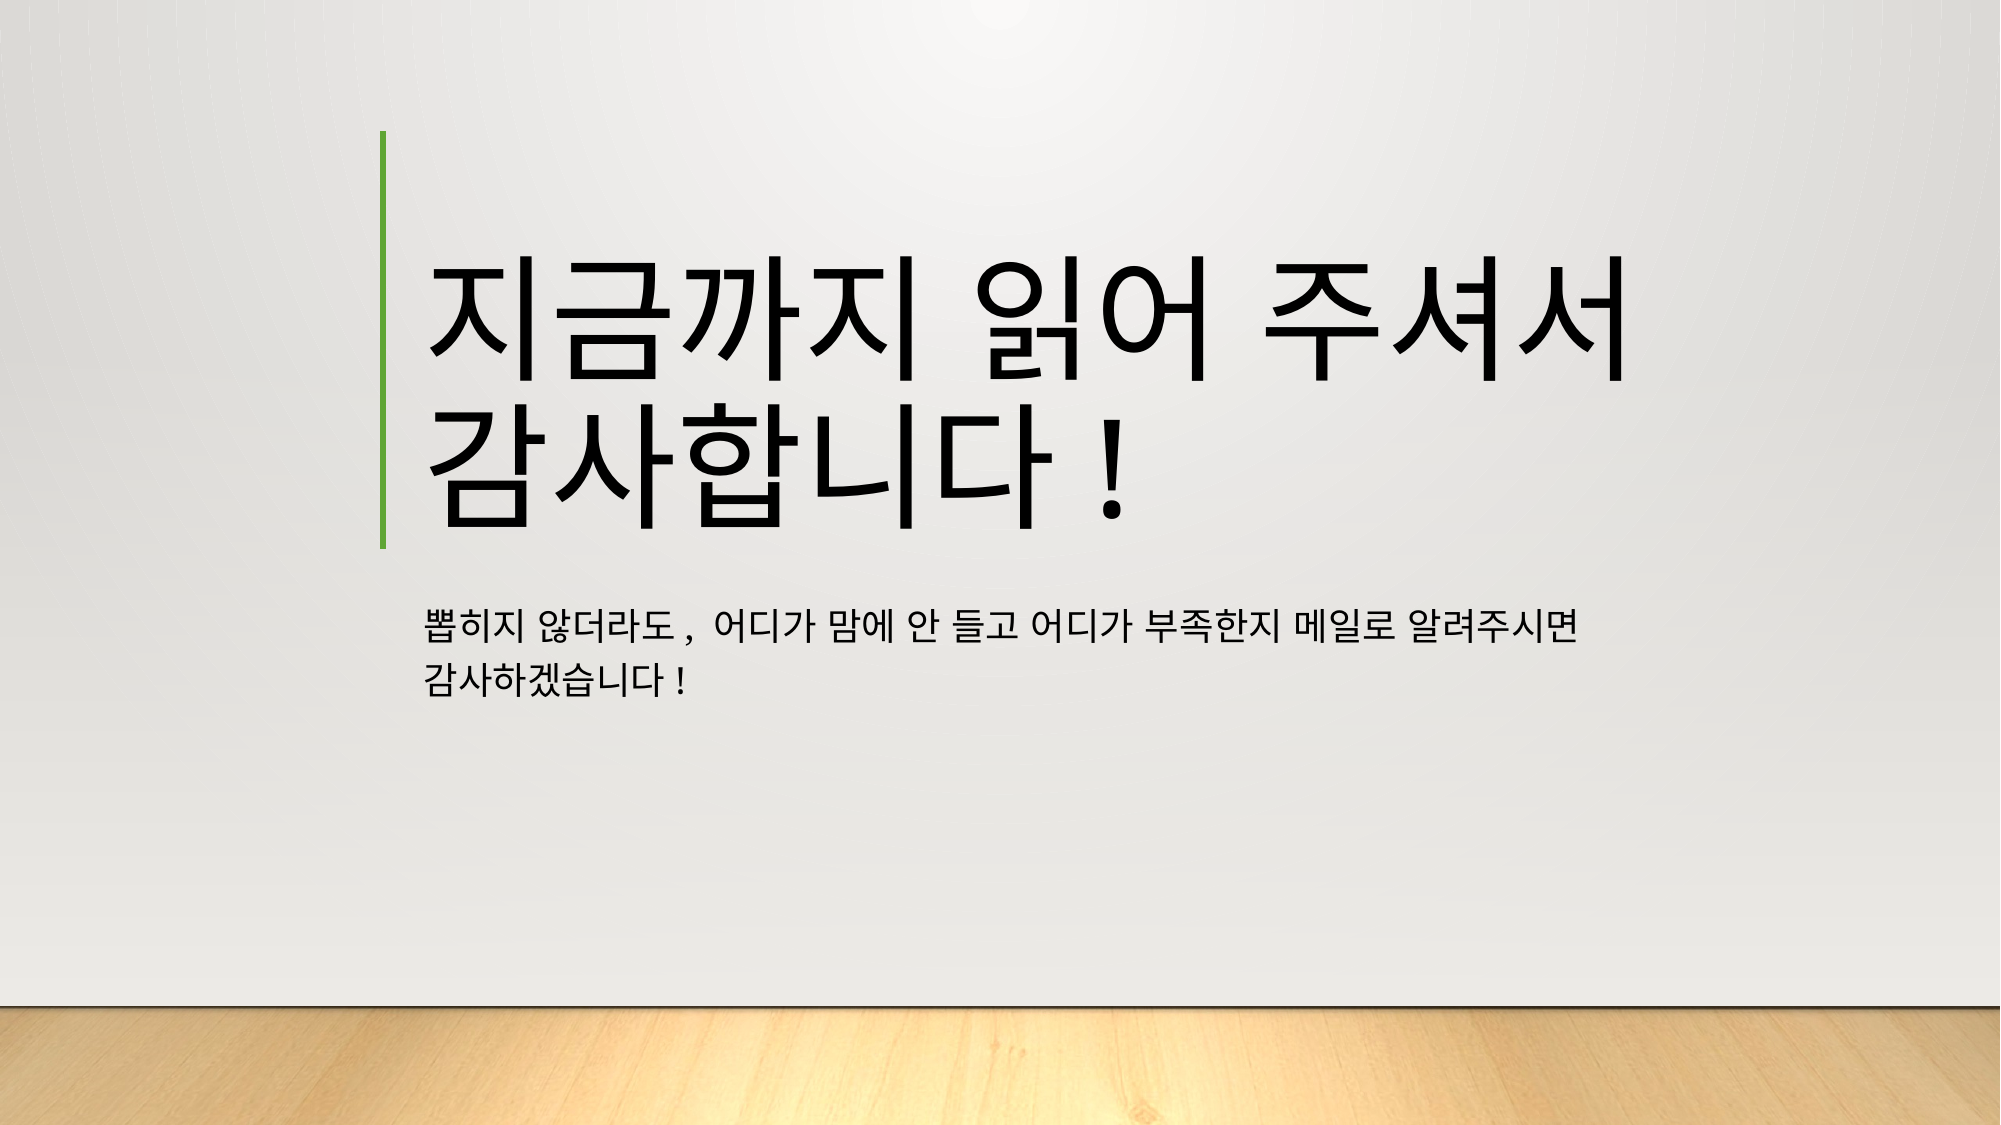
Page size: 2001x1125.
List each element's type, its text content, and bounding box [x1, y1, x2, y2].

subtitle 뽑히지 않더라도, 어디가 맘에 안 들고 어디가 부족한지 메일로 알려주시면 감사하겠습니다! [408, 579, 1814, 740]
picture [0, 1006, 2000, 1125]
title 지금까지 읽어 주셔서 감사합니다! [408, 131, 1814, 549]
